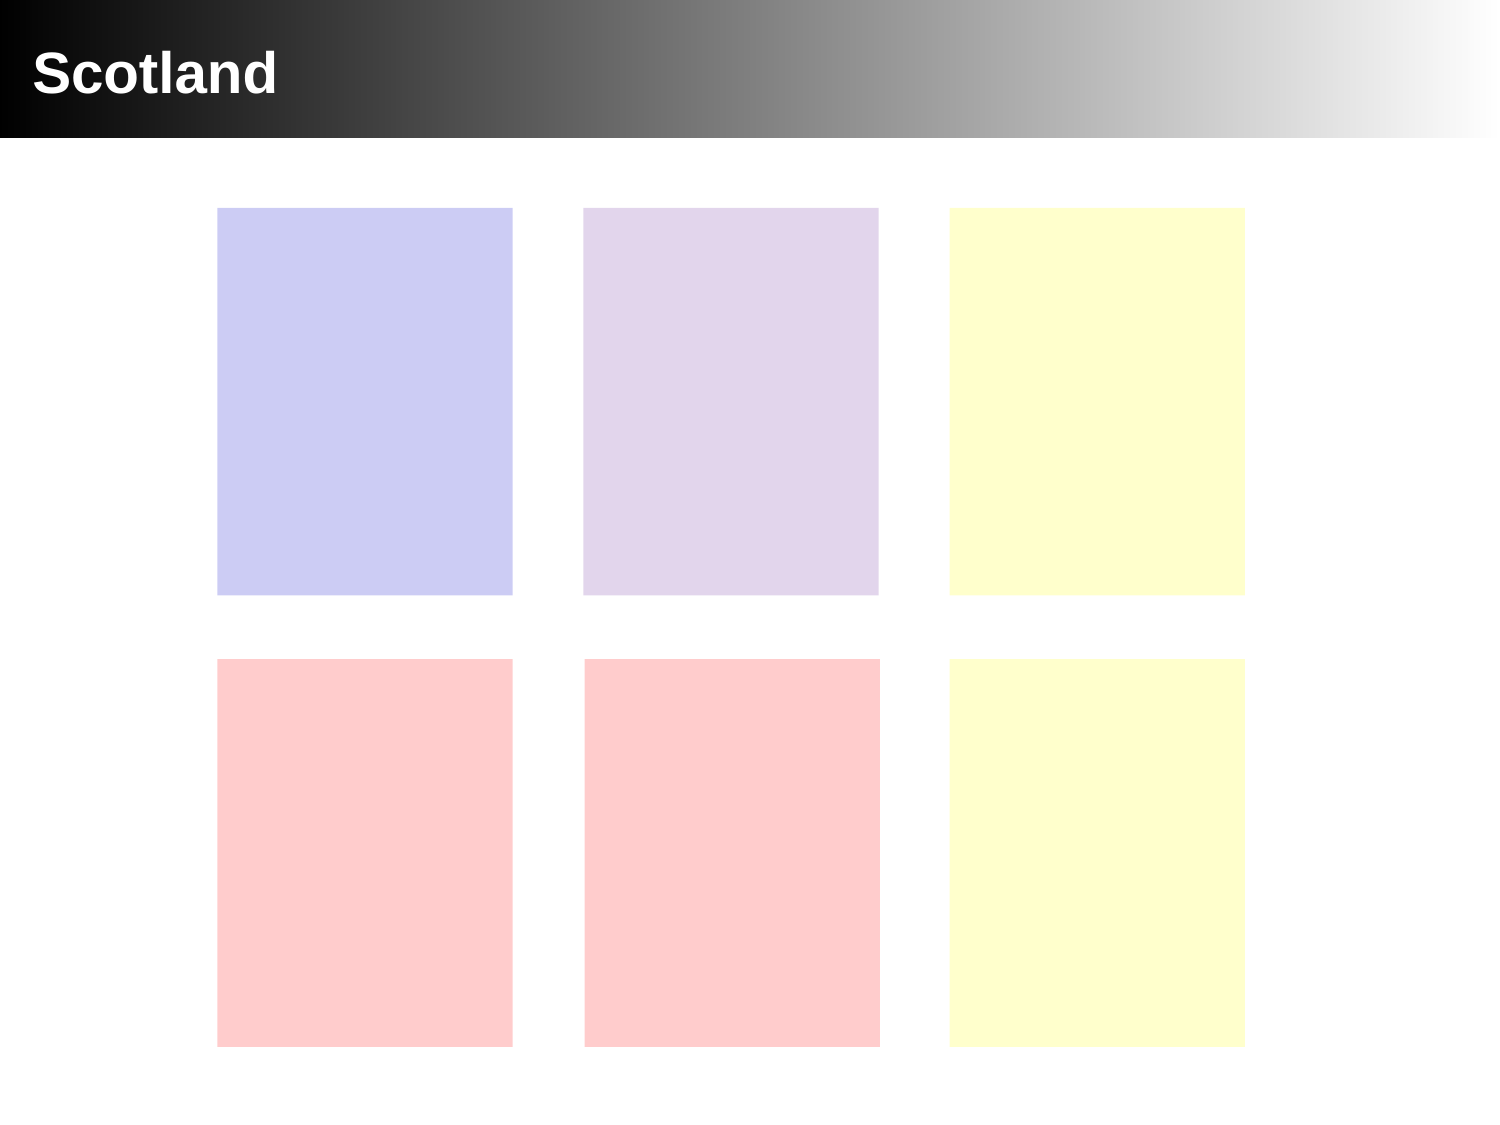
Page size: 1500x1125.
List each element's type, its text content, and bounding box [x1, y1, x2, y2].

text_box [216, 207, 1246, 1048]
text_box [0, 0, 1500, 139]
text_box Scotland [17, 27, 975, 113]
